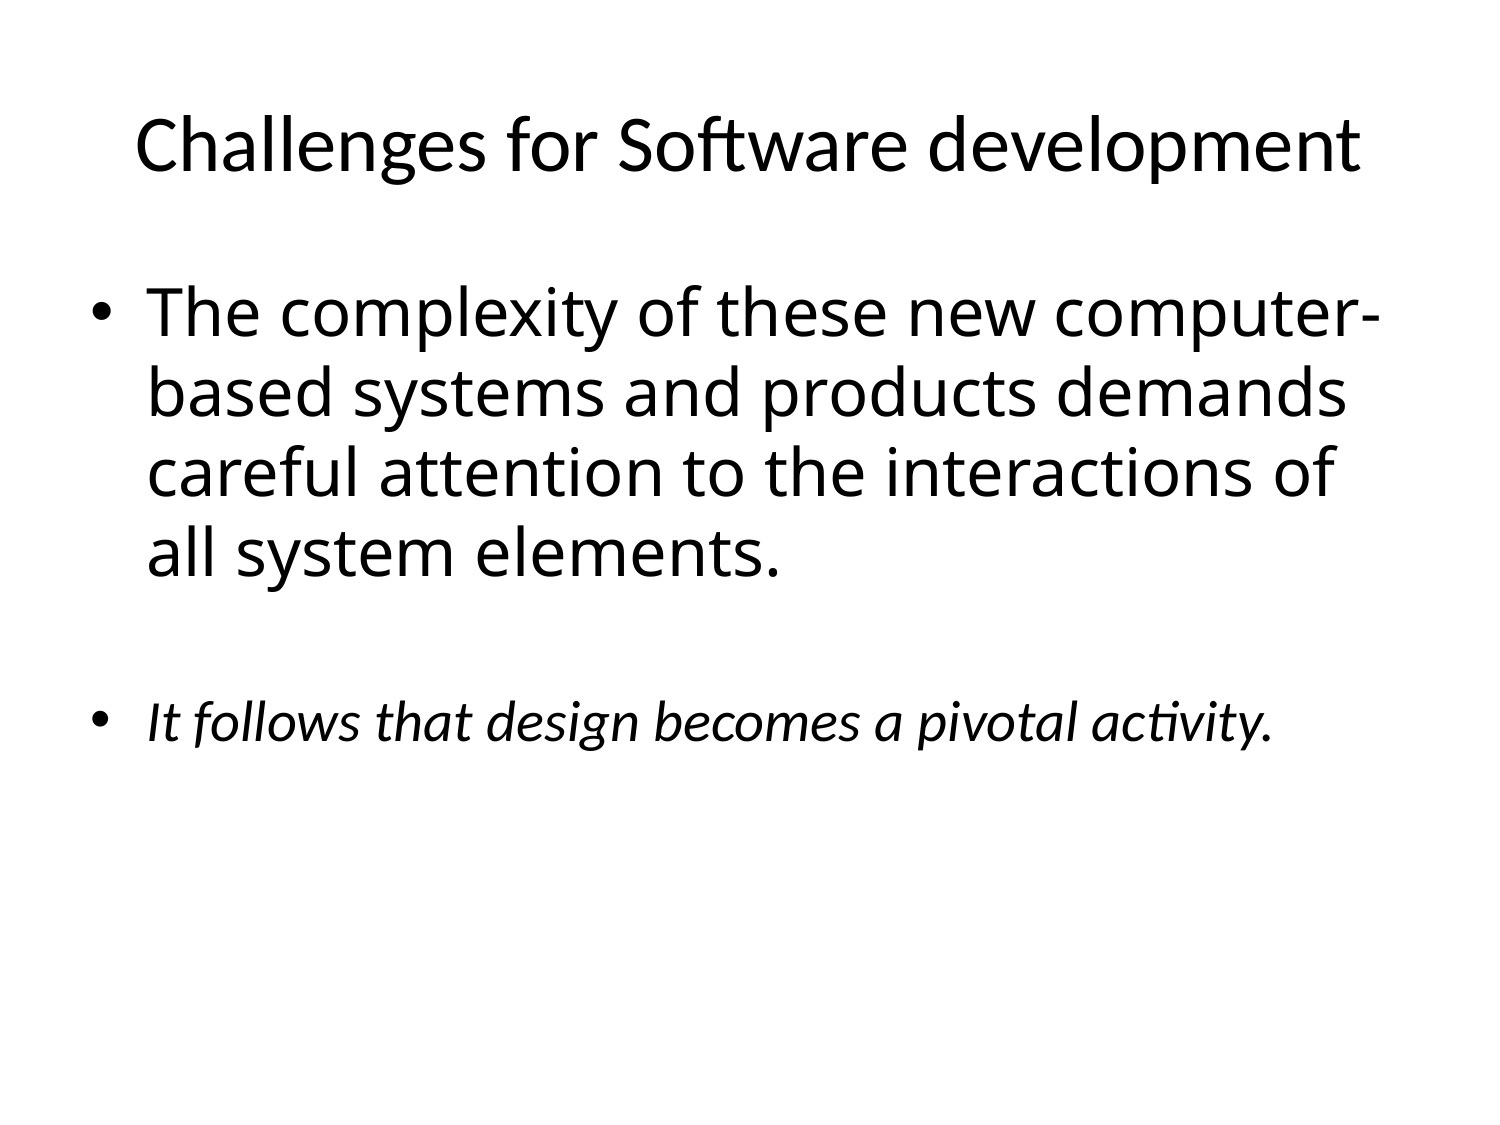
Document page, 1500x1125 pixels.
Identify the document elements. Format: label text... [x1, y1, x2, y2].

list The complexity of these new computer-based systems and products demands careful attention to the interactions of all system elements. It follows that design becomes a pivotal activity. [75, 262, 1425, 1005]
title Challenges for Software development [75, 45, 1425, 233]
